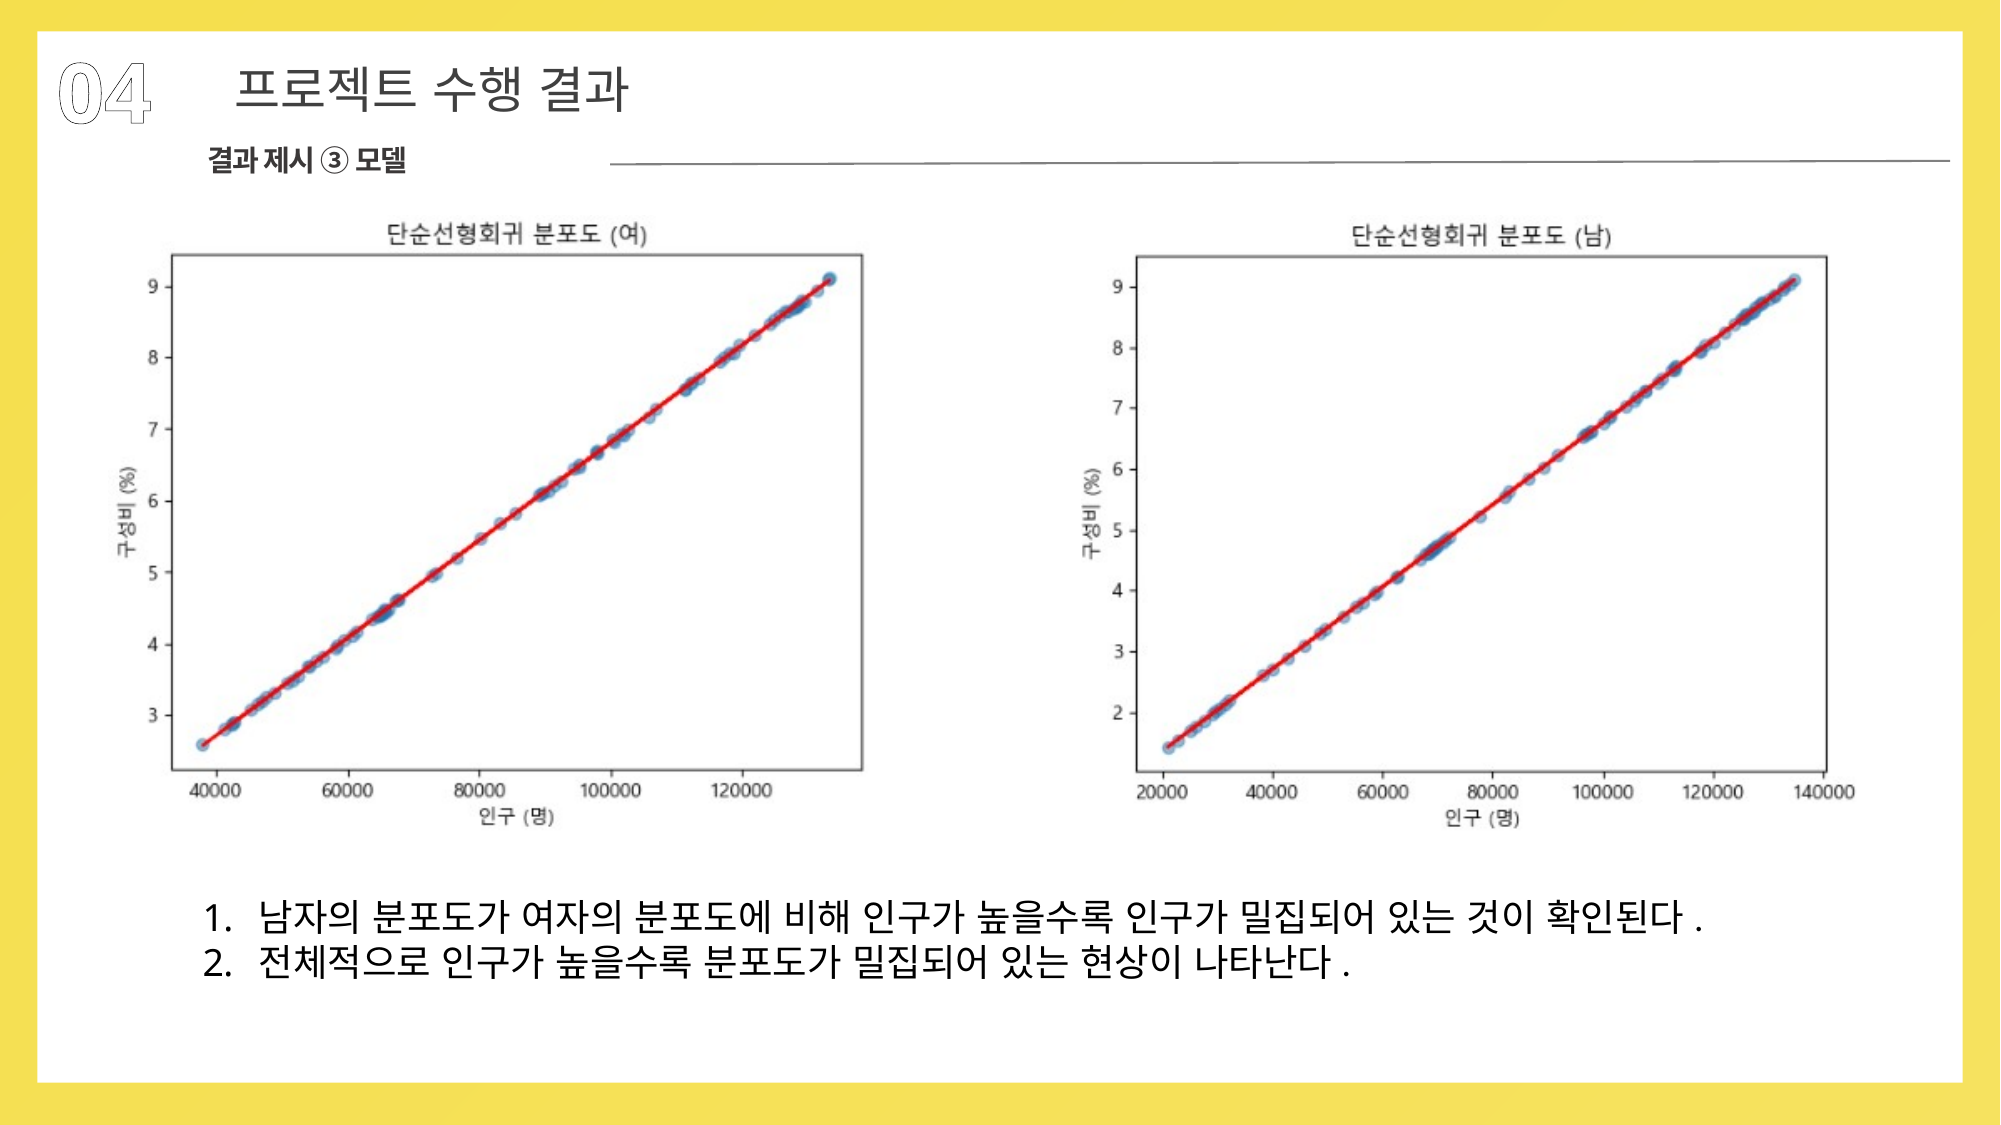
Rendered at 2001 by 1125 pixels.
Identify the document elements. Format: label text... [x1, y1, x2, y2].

text_box 04 [41, 32, 233, 148]
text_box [610, 160, 1951, 165]
text_box 프로젝트 수행 결과 [220, 51, 647, 127]
text_box [36, 30, 1964, 1084]
picture [1081, 215, 1858, 842]
text_box 결과 제시 ③ 모델 [193, 134, 652, 185]
text_box 남자의 분포도가 여자의 분포도에 비해 인구가 높을수록 인구가 밀집되어 있는 것이 확인된다. 전체적으로 인구가 높을수록 분포도가 밀집되어 있는 현상이 나타난다. [187, 886, 1820, 991]
picture [108, 215, 871, 842]
